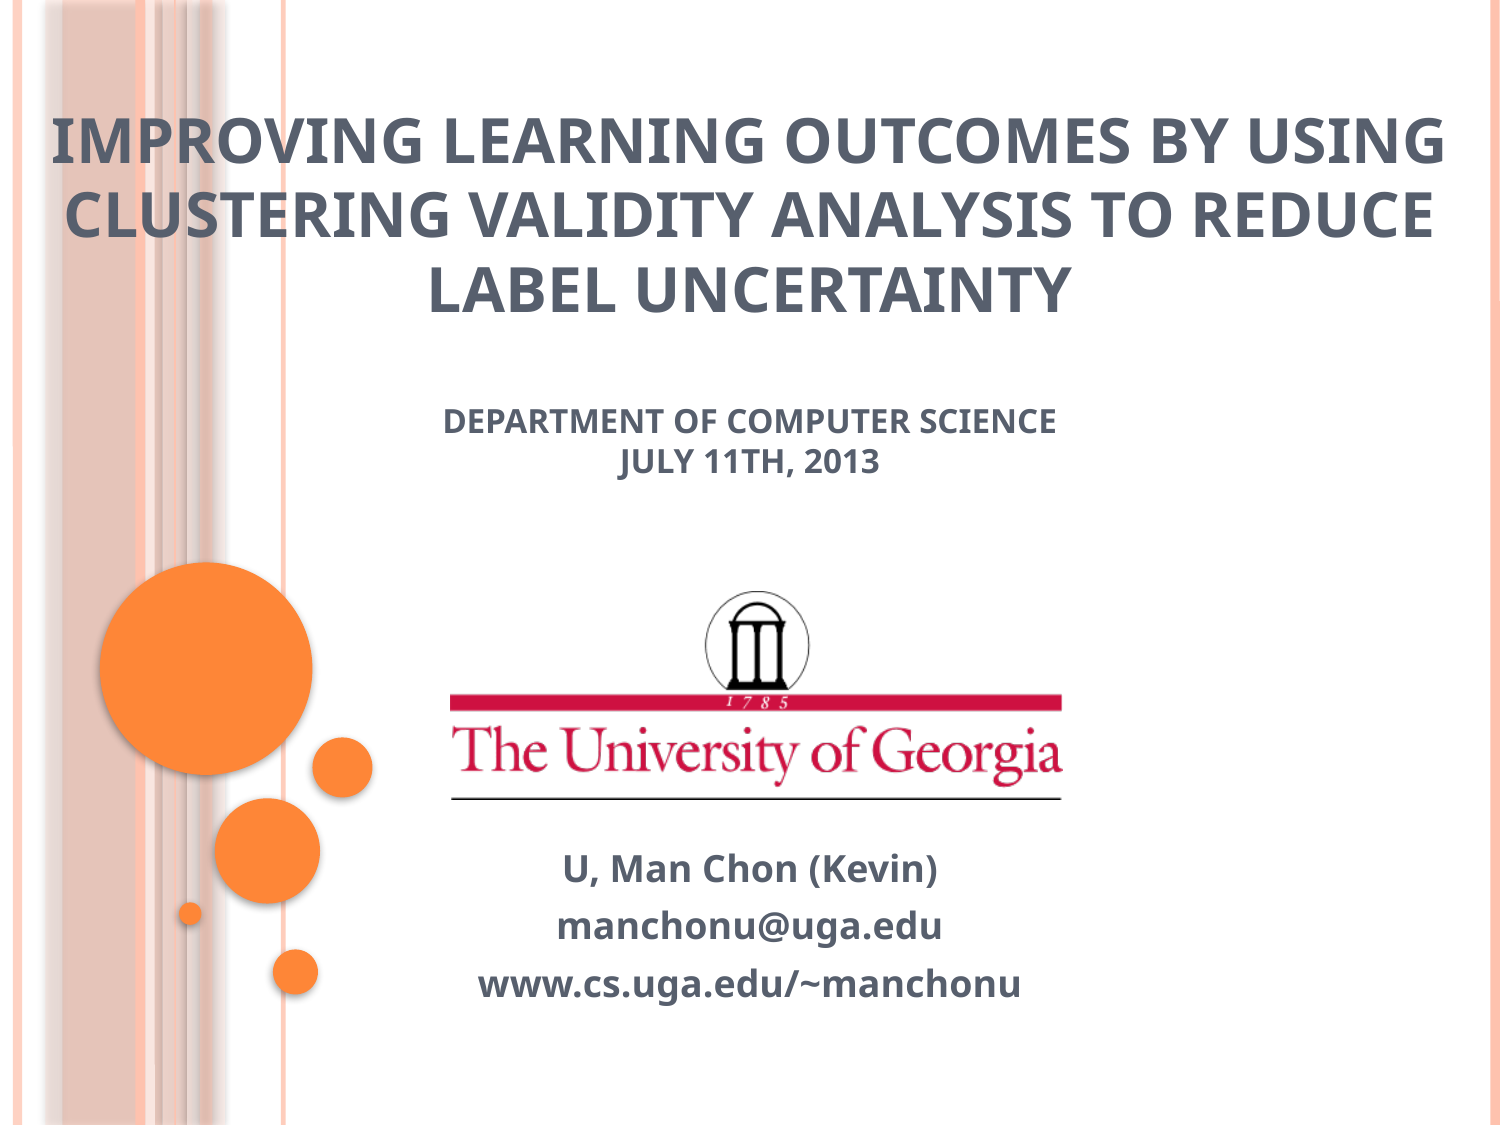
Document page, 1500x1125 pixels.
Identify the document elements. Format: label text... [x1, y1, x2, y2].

title Improving Learning Outcomes by Using Clustering Validity Analysis to Reduce Label Uncertainty Department of Computer Science July 11th, 2013 [12, 0, 1488, 488]
subtitle U, Man Chon (Kevin) manchonu@uga.edu www.cs.uga.edu/~manchonu [12, 837, 1488, 1063]
picture [449, 590, 1063, 801]
